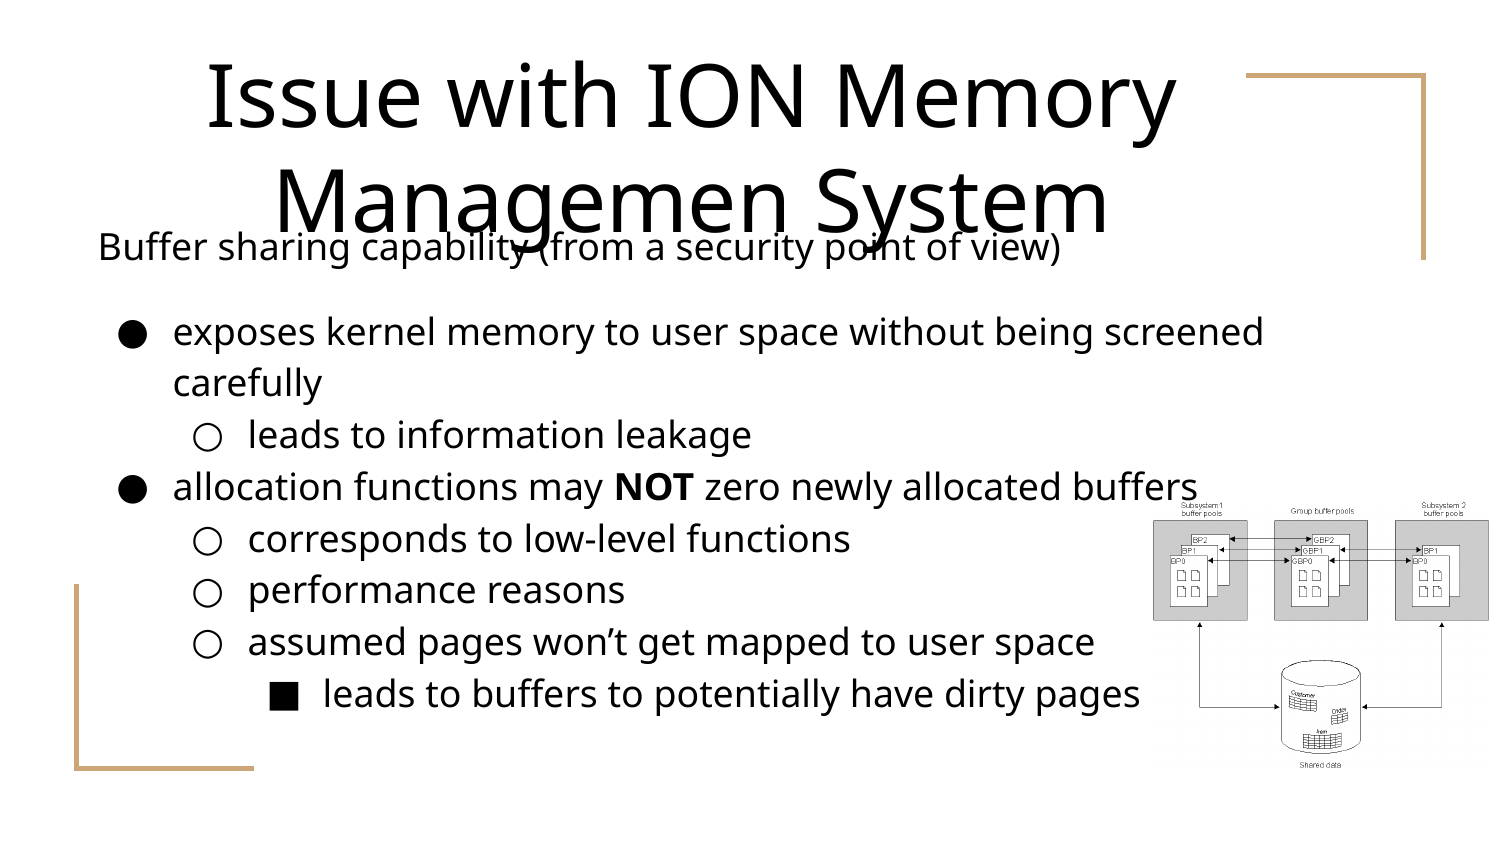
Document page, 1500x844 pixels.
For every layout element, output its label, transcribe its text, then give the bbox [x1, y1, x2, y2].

picture [1153, 502, 1490, 769]
list Buffer sharing capability (from a security point of view) exposes kernel memory to user space without being screened carefully leads to information leakage allocation functions may NOT zero newly allocated buffers corresponds to low-level functions performance reasons assumed pages won’t get mapped to user space leads to buffers to potentially have dirty pages [82, 207, 1295, 787]
title Issue with ION Memory Managemen System [62, 31, 1322, 259]
